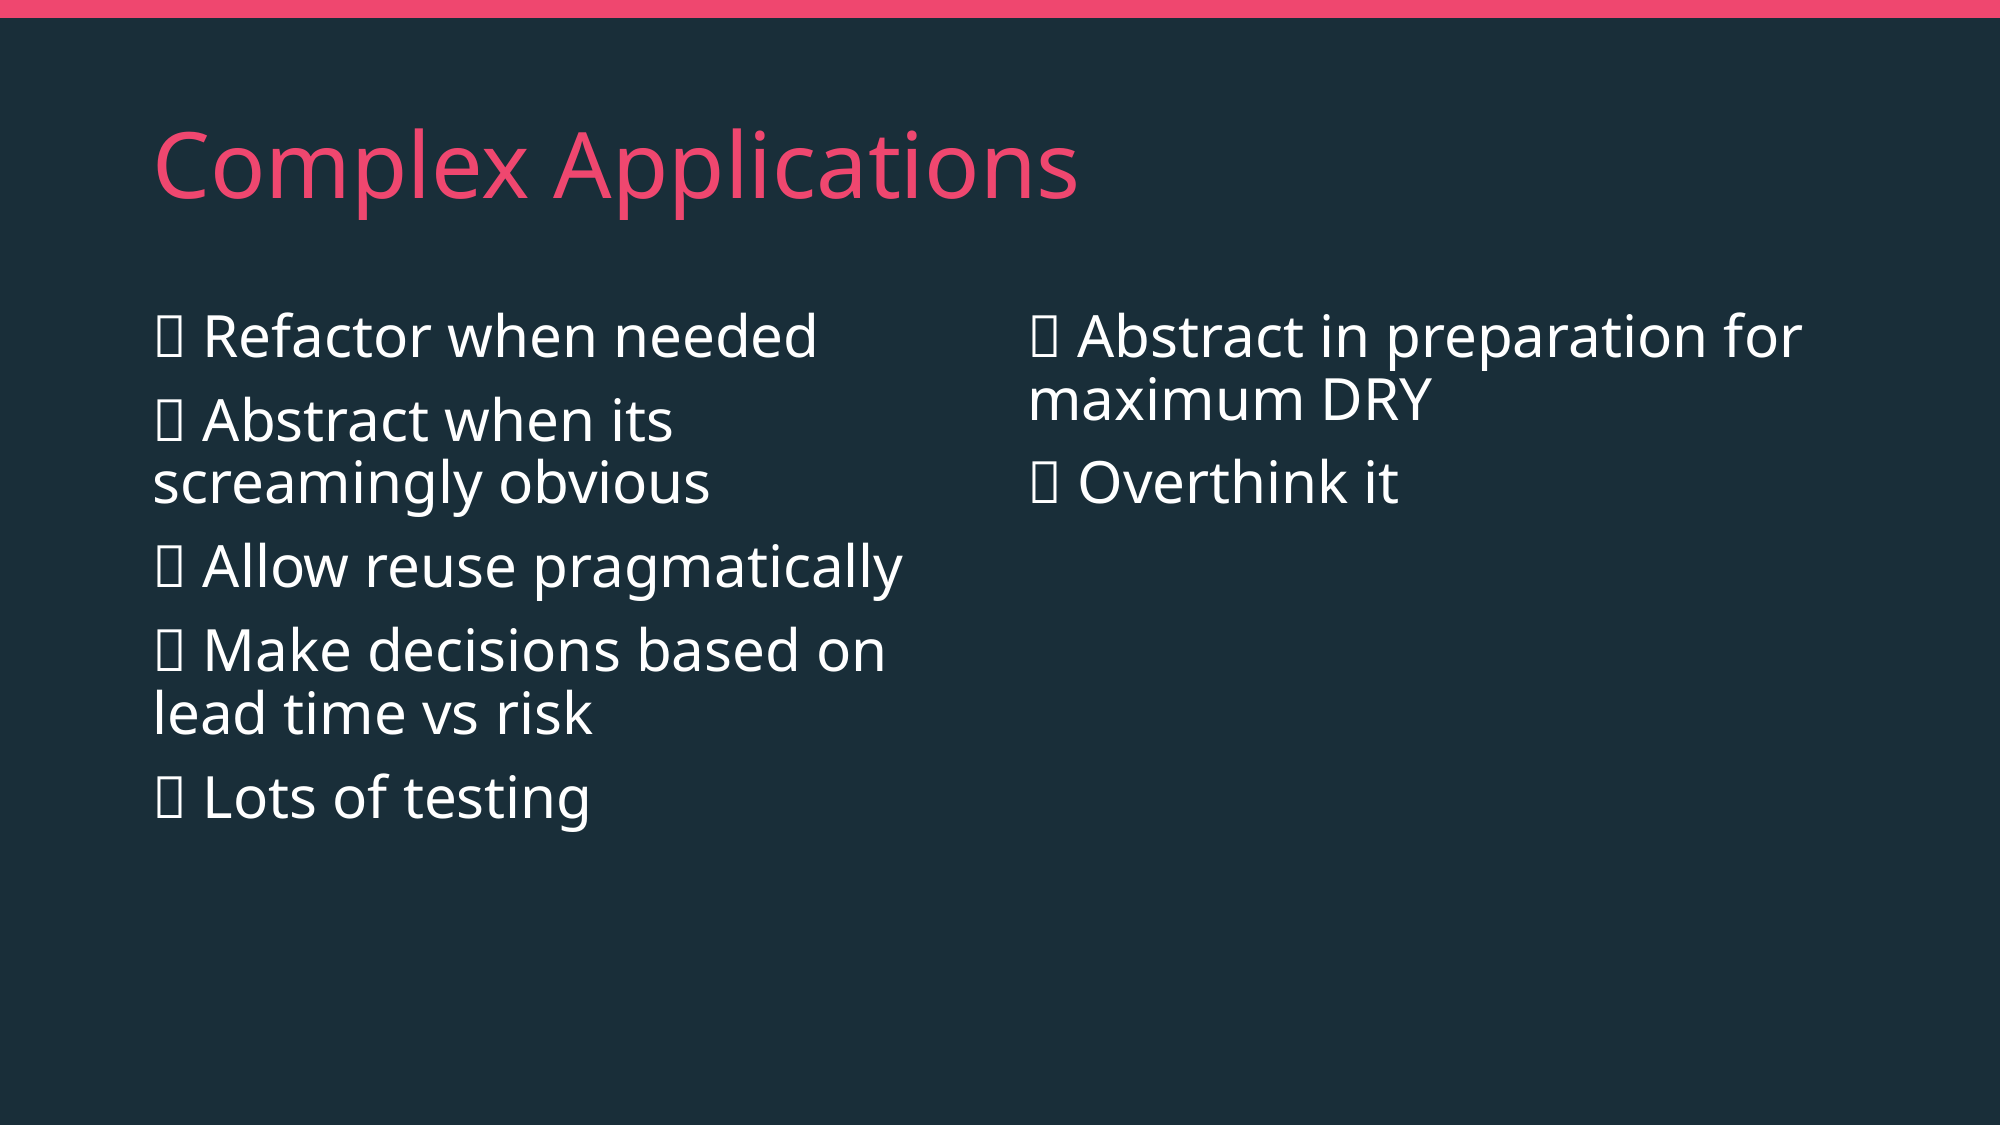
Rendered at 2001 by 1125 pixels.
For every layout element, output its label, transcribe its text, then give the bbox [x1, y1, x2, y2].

title Complex Applications [137, 59, 1863, 278]
list ❌ Abstract in preparation for maximum DRY ❌ Overthink it [1012, 299, 1863, 1014]
text_box [0, 0, 2000, 18]
list ✅ Refactor when needed ✅ Abstract when its screamingly obvious ✅ Allow reuse pragmatically ✅ Make decisions based on lead time vs risk ✅ Lots of testing [137, 299, 988, 1014]
